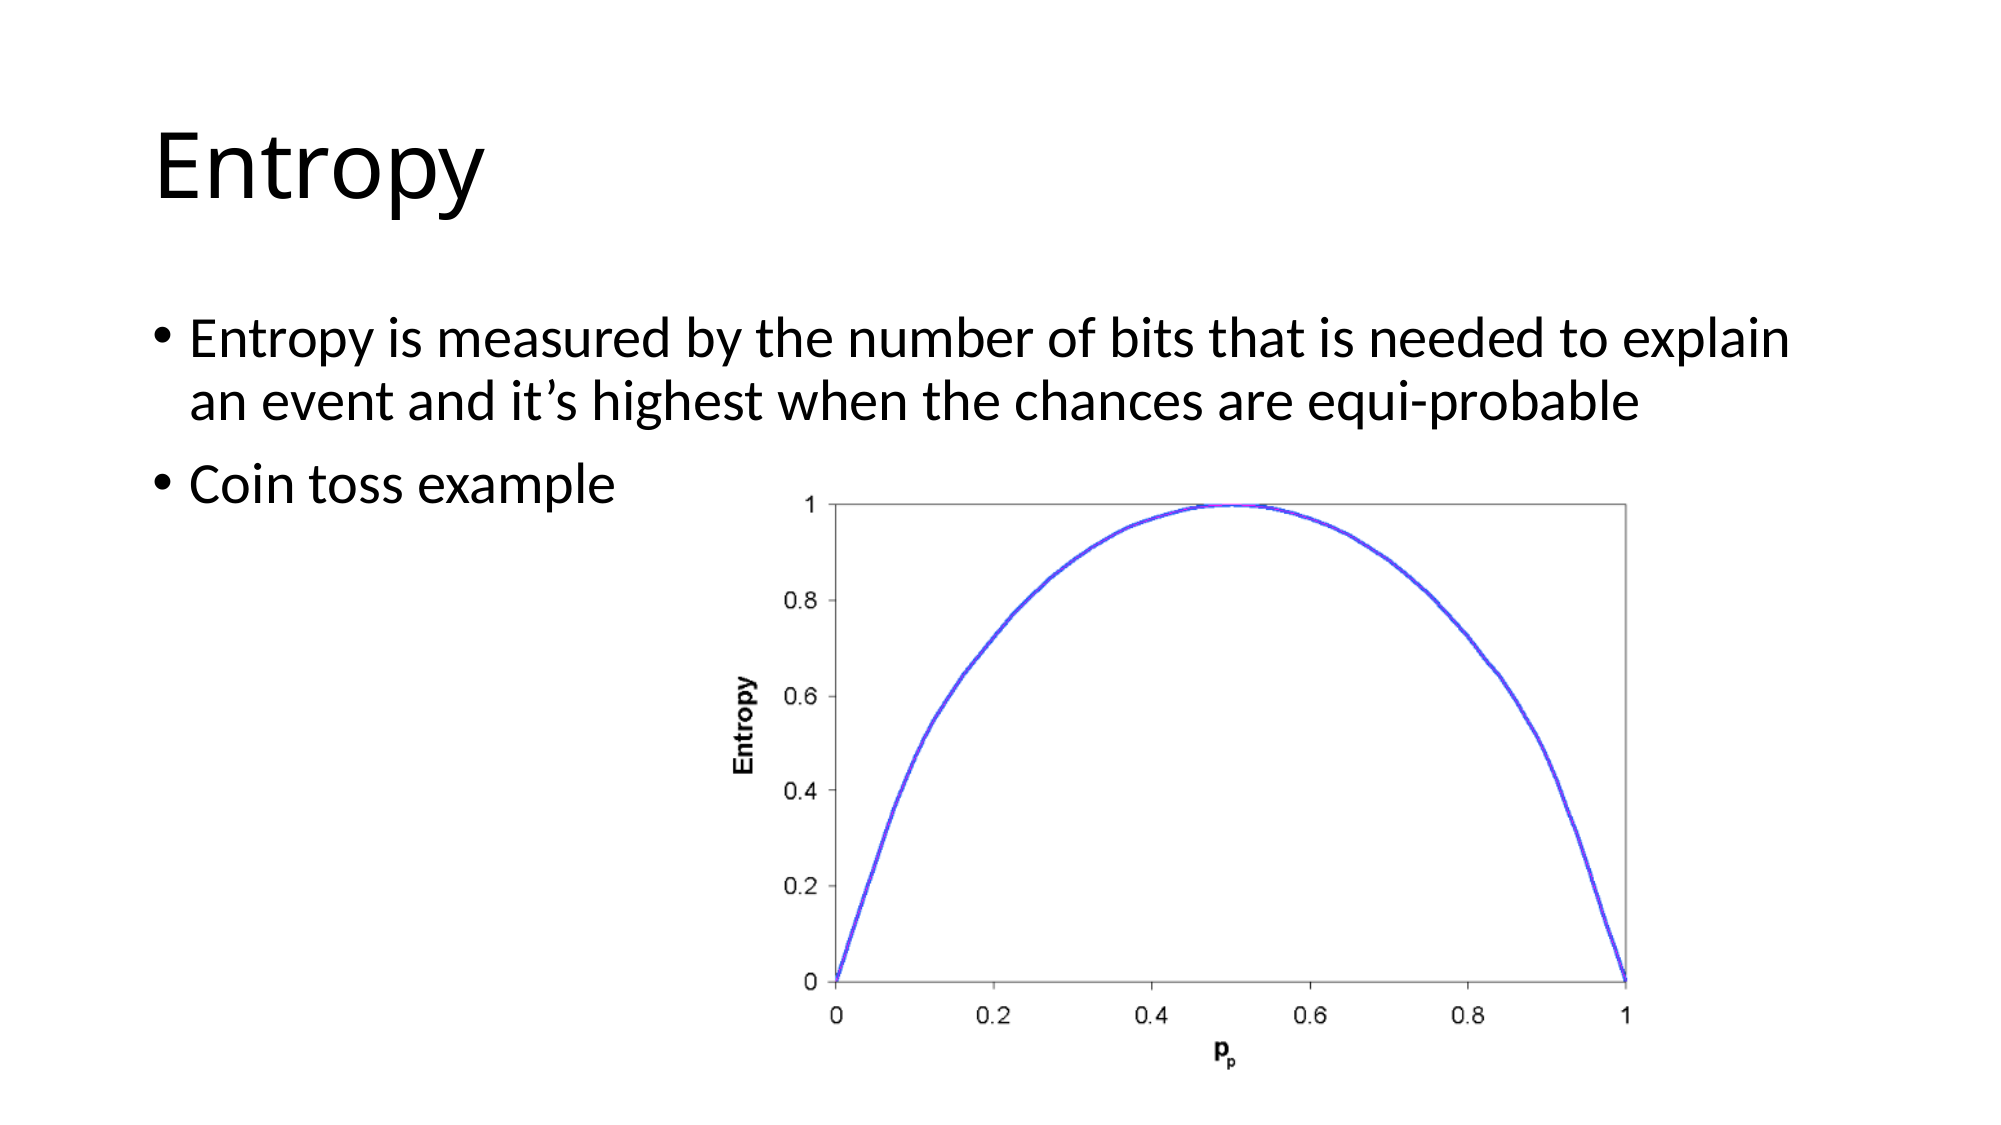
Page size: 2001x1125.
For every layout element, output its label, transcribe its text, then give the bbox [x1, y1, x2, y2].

title Entropy [137, 59, 1863, 278]
picture [710, 452, 1719, 1115]
list Entropy is measured by the number of bits that is needed to explain an event and it’s highest when the chances are equi-probable Coin toss example [137, 299, 1863, 604]
